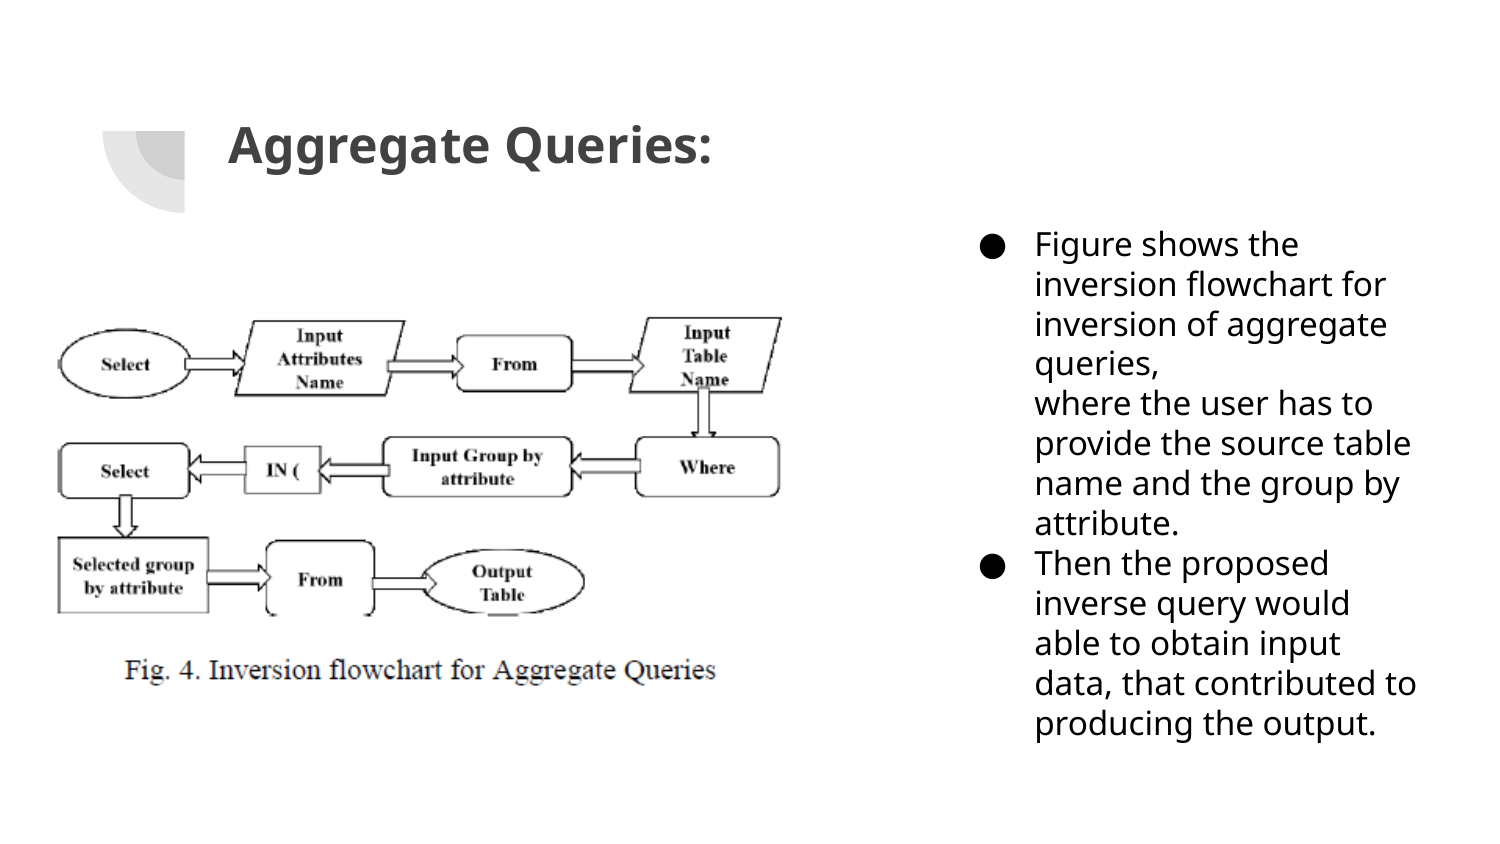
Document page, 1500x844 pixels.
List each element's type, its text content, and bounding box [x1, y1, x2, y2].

title Aggregate Queries: [213, 98, 1368, 208]
picture [49, 308, 815, 703]
text_box Figure shows the inversion flowchart for inversion of aggregate queries, where the user has to provide the source table name and the group by attribute. Then the proposed inverse query would able to obtain input data, that contributed to producing the output. [944, 207, 1437, 757]
